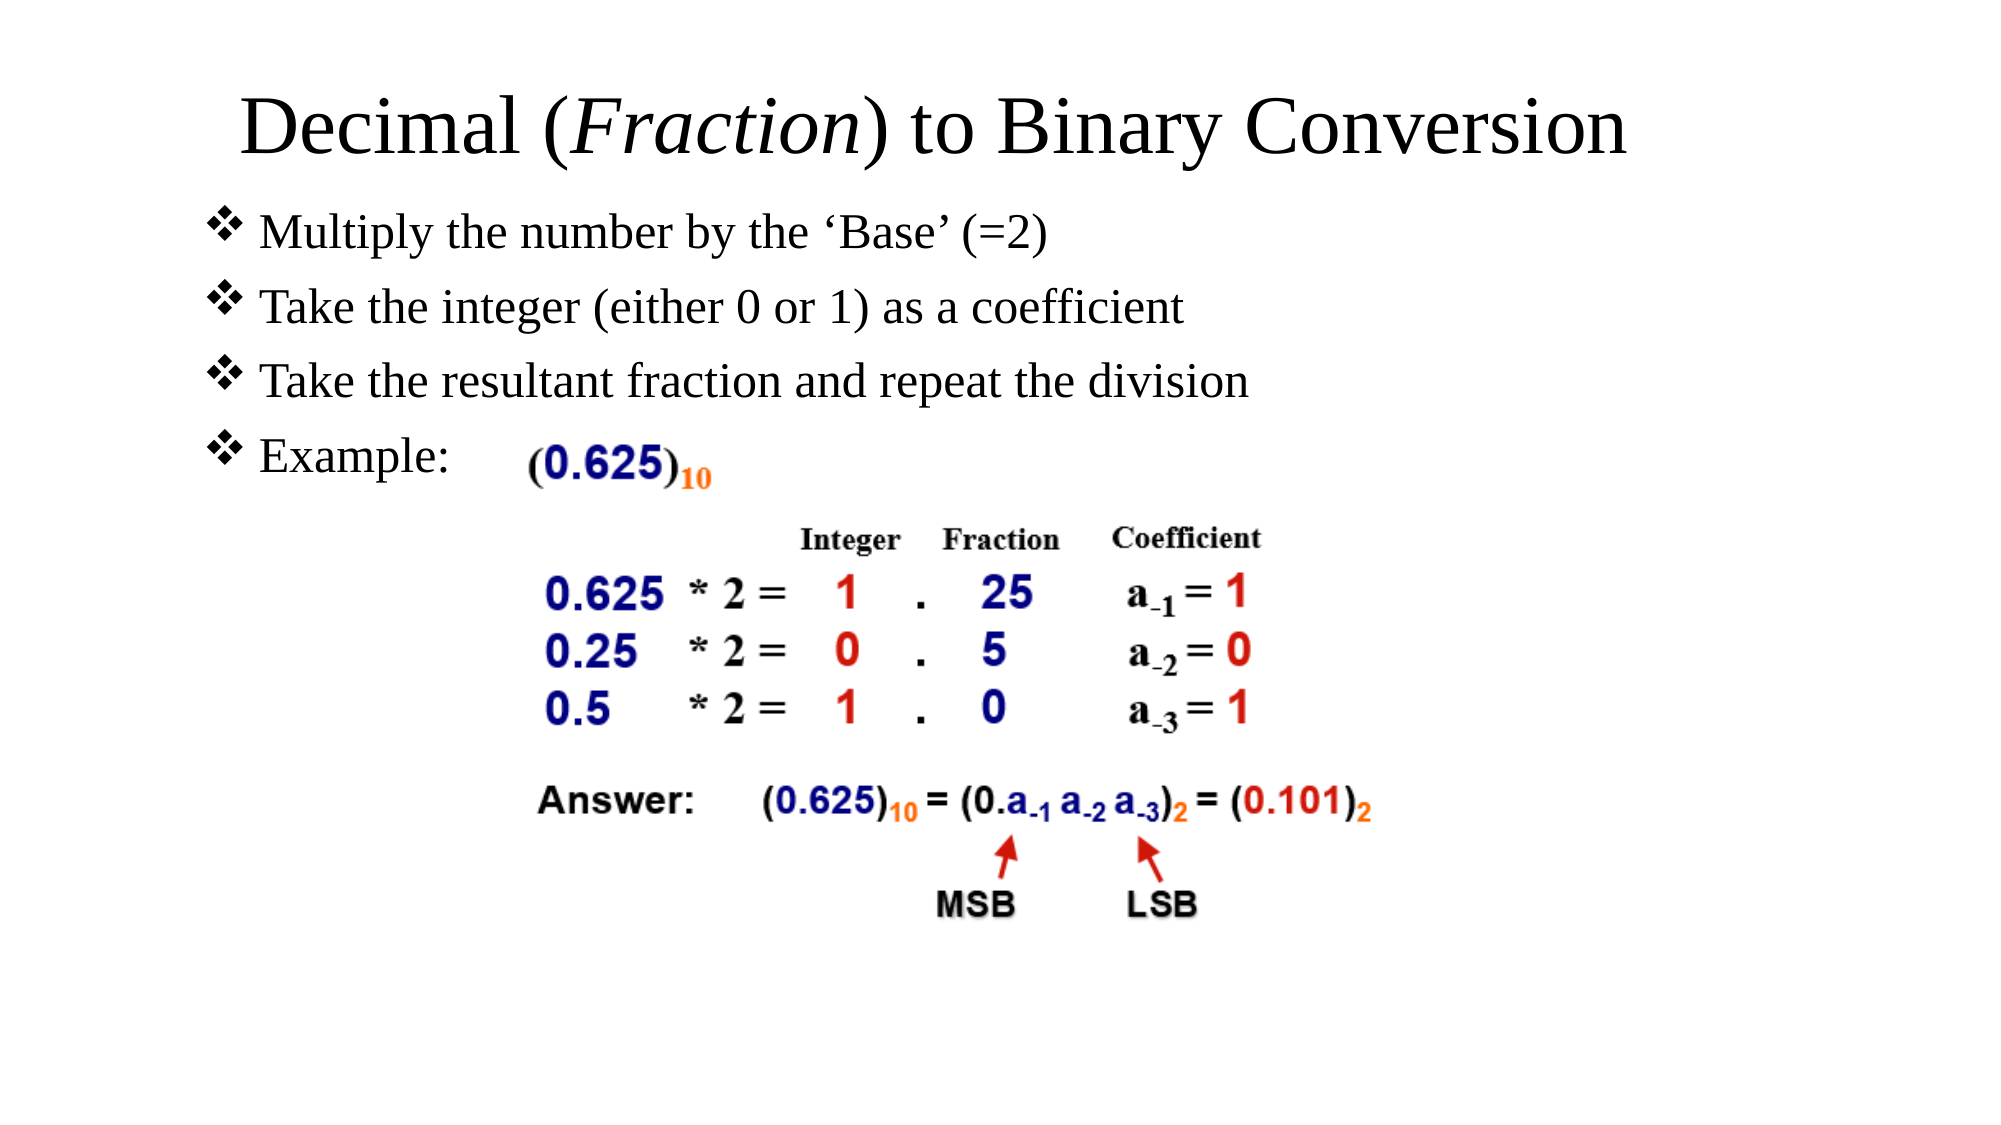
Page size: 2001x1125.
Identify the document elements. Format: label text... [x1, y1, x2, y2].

title Decimal (Fraction) to Binary Conversion [143, 73, 1727, 179]
subtitle Multiply the number by the ‘Base’ (=2) Take the integer (either 0 or 1) as a coefficient Take the resultant fraction and repeat the division Example: [187, 197, 1836, 1047]
picture [521, 417, 1387, 950]
